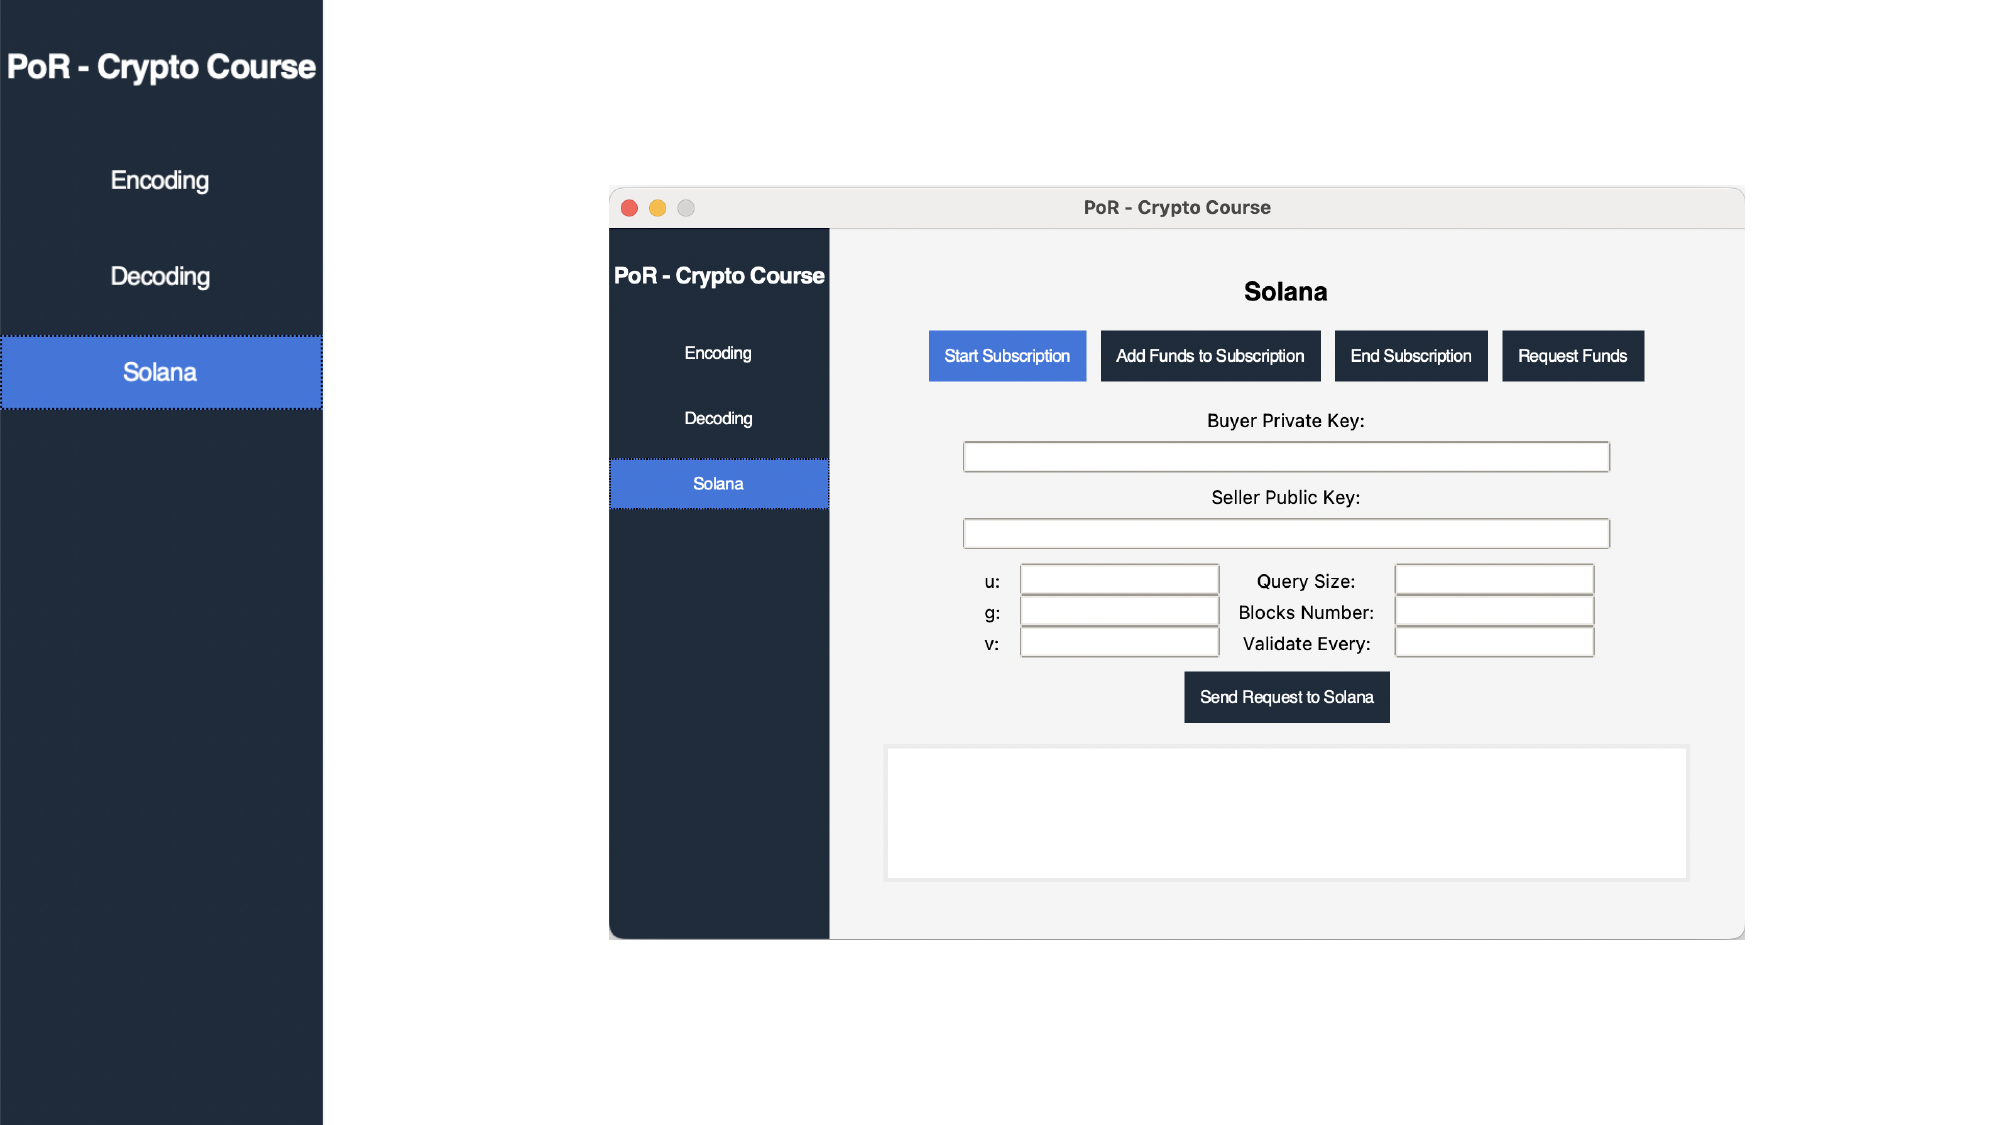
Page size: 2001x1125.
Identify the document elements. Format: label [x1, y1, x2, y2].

picture [609, 185, 1746, 940]
picture [0, 0, 326, 1125]
